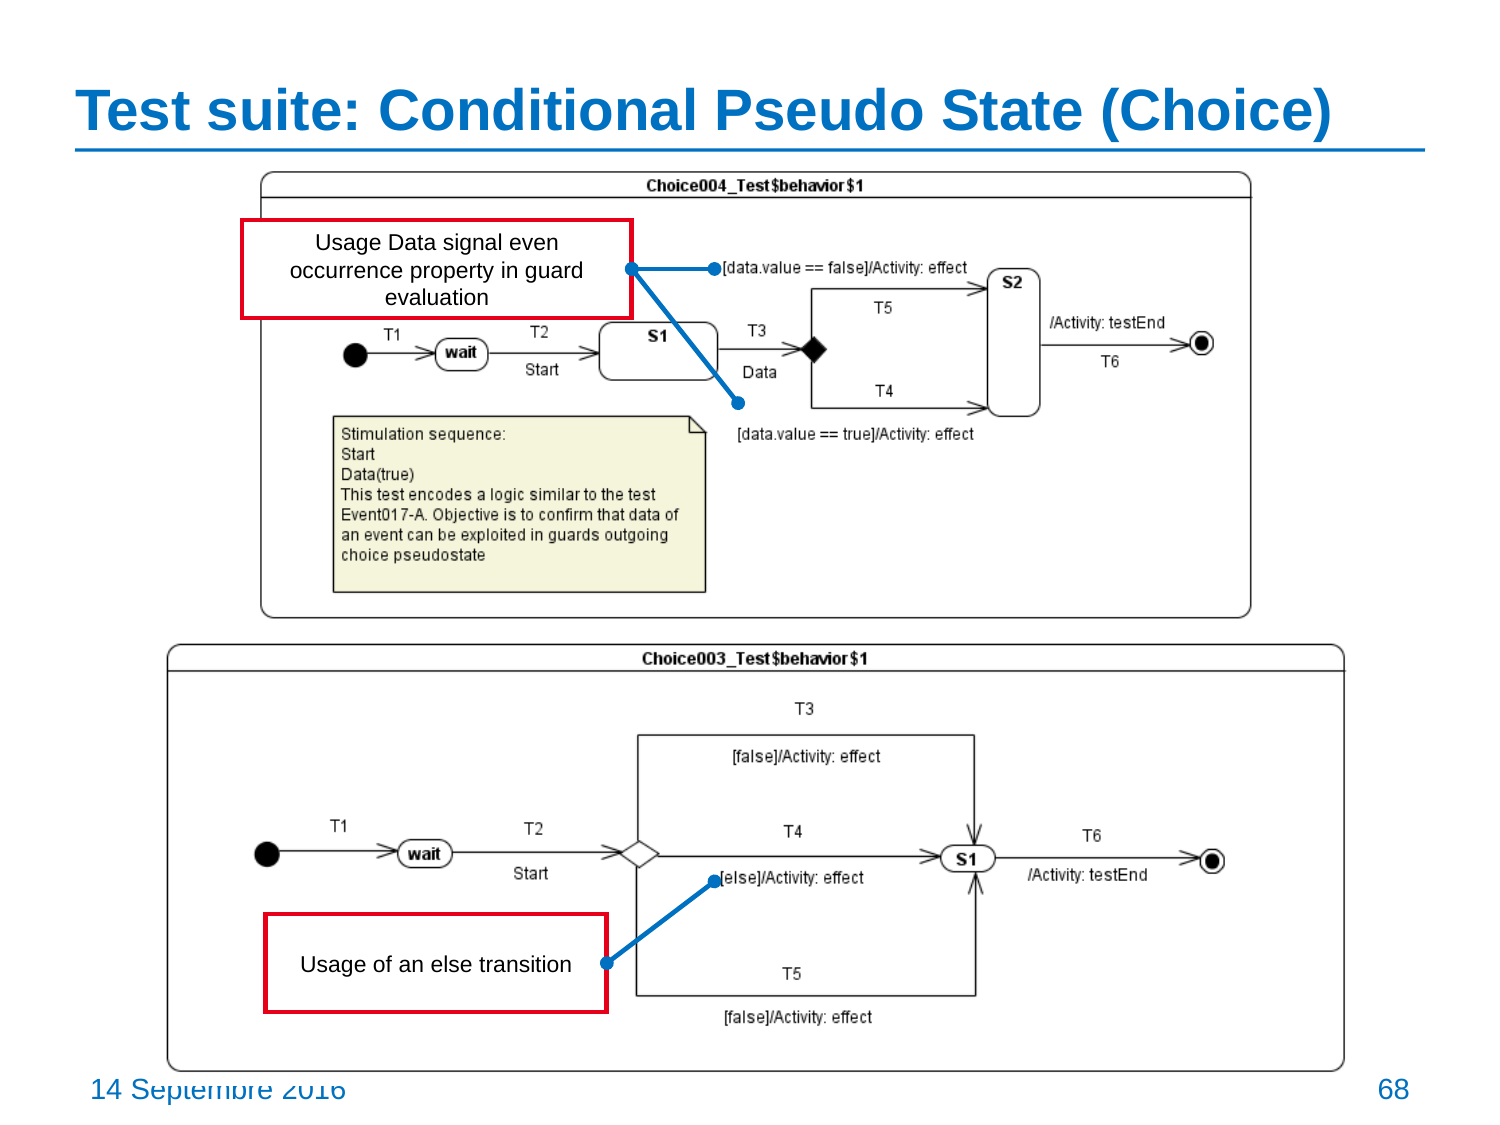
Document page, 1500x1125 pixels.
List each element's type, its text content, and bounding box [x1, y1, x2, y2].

title Test suite: Conditional Pseudo State (Choice) [75, 50, 1425, 150]
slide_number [75, 1062, 425, 1103]
slide_number 68 [1074, 1062, 1425, 1103]
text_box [606, 881, 715, 964]
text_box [631, 268, 739, 404]
picture [153, 158, 1359, 1086]
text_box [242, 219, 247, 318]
